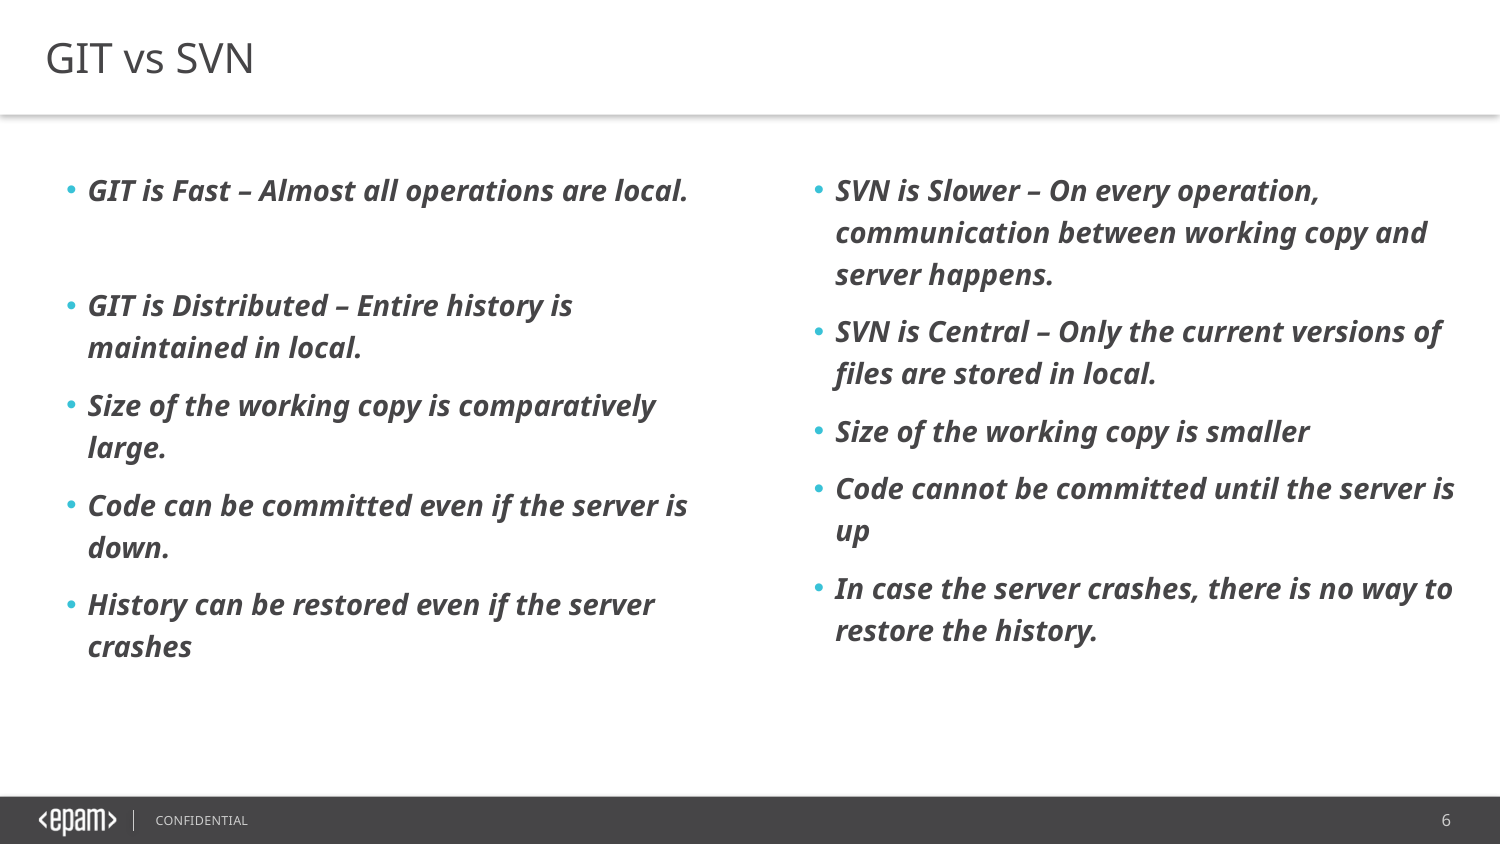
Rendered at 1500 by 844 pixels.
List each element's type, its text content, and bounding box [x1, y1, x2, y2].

list SVN is Slower – On every operation, communication between working copy and server happens. SVN is Central – Only the current versions of files are stored in local. Size of the working copy is smaller Code cannot be committed until the server is up In case the server crashes, there is no way to restore the history. [802, 159, 1470, 715]
picture [38, 808, 117, 837]
list GIT vs SVN [0, 0, 1500, 115]
text_box GIT is Fast – Almost all operations are local. GIT is Distributed – Entire history is maintained in local. Size of the working copy is comparatively large. Code can be committed even if the server is down. History can be restored even if the server crashes [55, 159, 722, 715]
